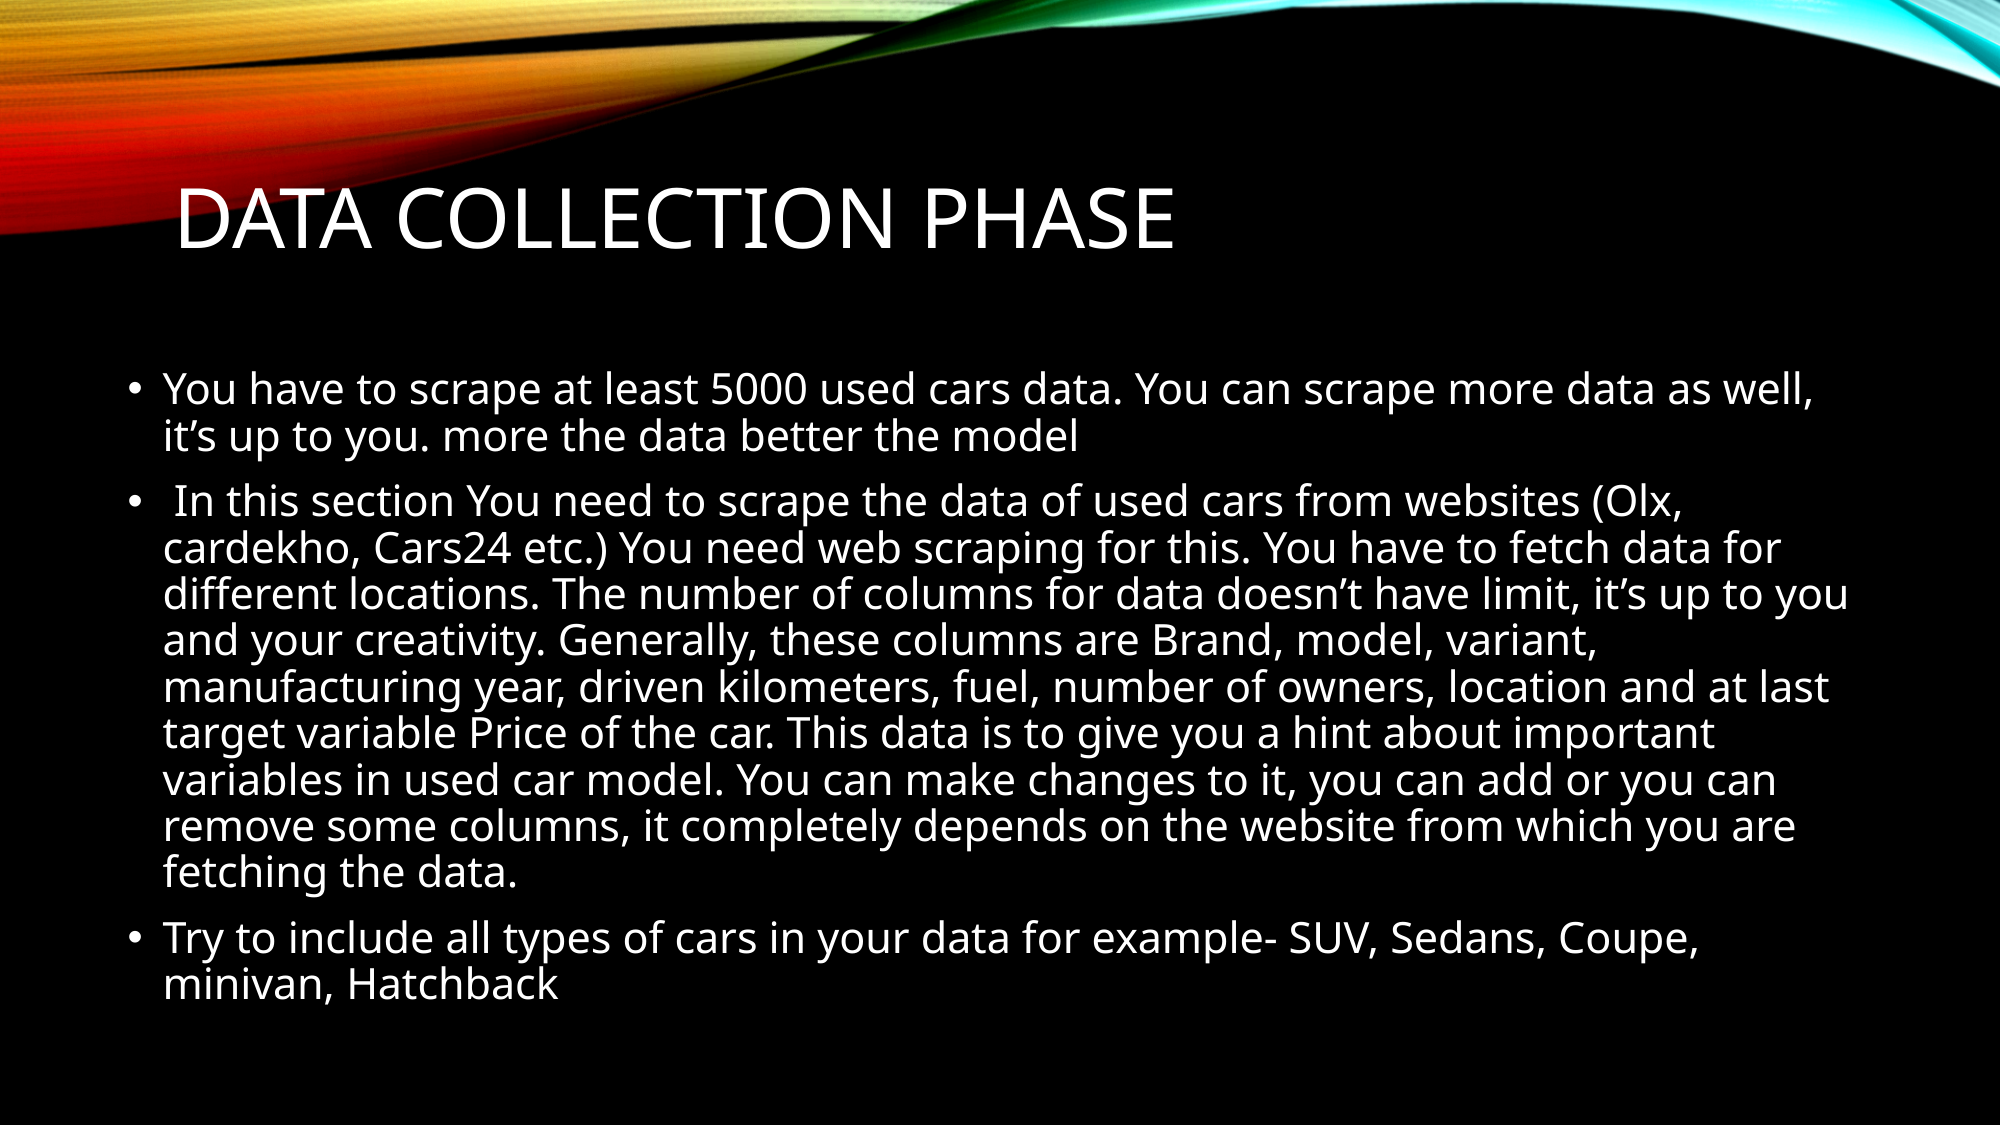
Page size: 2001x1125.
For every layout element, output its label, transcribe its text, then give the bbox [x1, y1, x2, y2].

picture [0, 0, 2000, 237]
list You have to scrape at least 5000 used cars data. You can scrape more data as well, it’s up to you. more the data better the model In this section You need to scrape the data of used cars from websites (Olx, cardekho, Cars24 etc.) You need web scraping for this. You have to fetch data for different locations. The number of columns for data doesn’t have limit, it’s up to you and your creativity. Generally, these columns are Brand, model, variant, manufacturing year, driven kilometers, fuel, number of owners, location and at last target variable Price of the car. This data is to give you a hint about important variables in used car model. You can make changes to it, you can add or you can remove some columns, it completely depends on the website from which you are fetching the data. Try to include all types of cars in your data for example- SUV, Sedans, Coupe, minivan, Hatchback [112, 360, 1888, 1021]
title Data Collection Phase [112, 104, 1194, 338]
